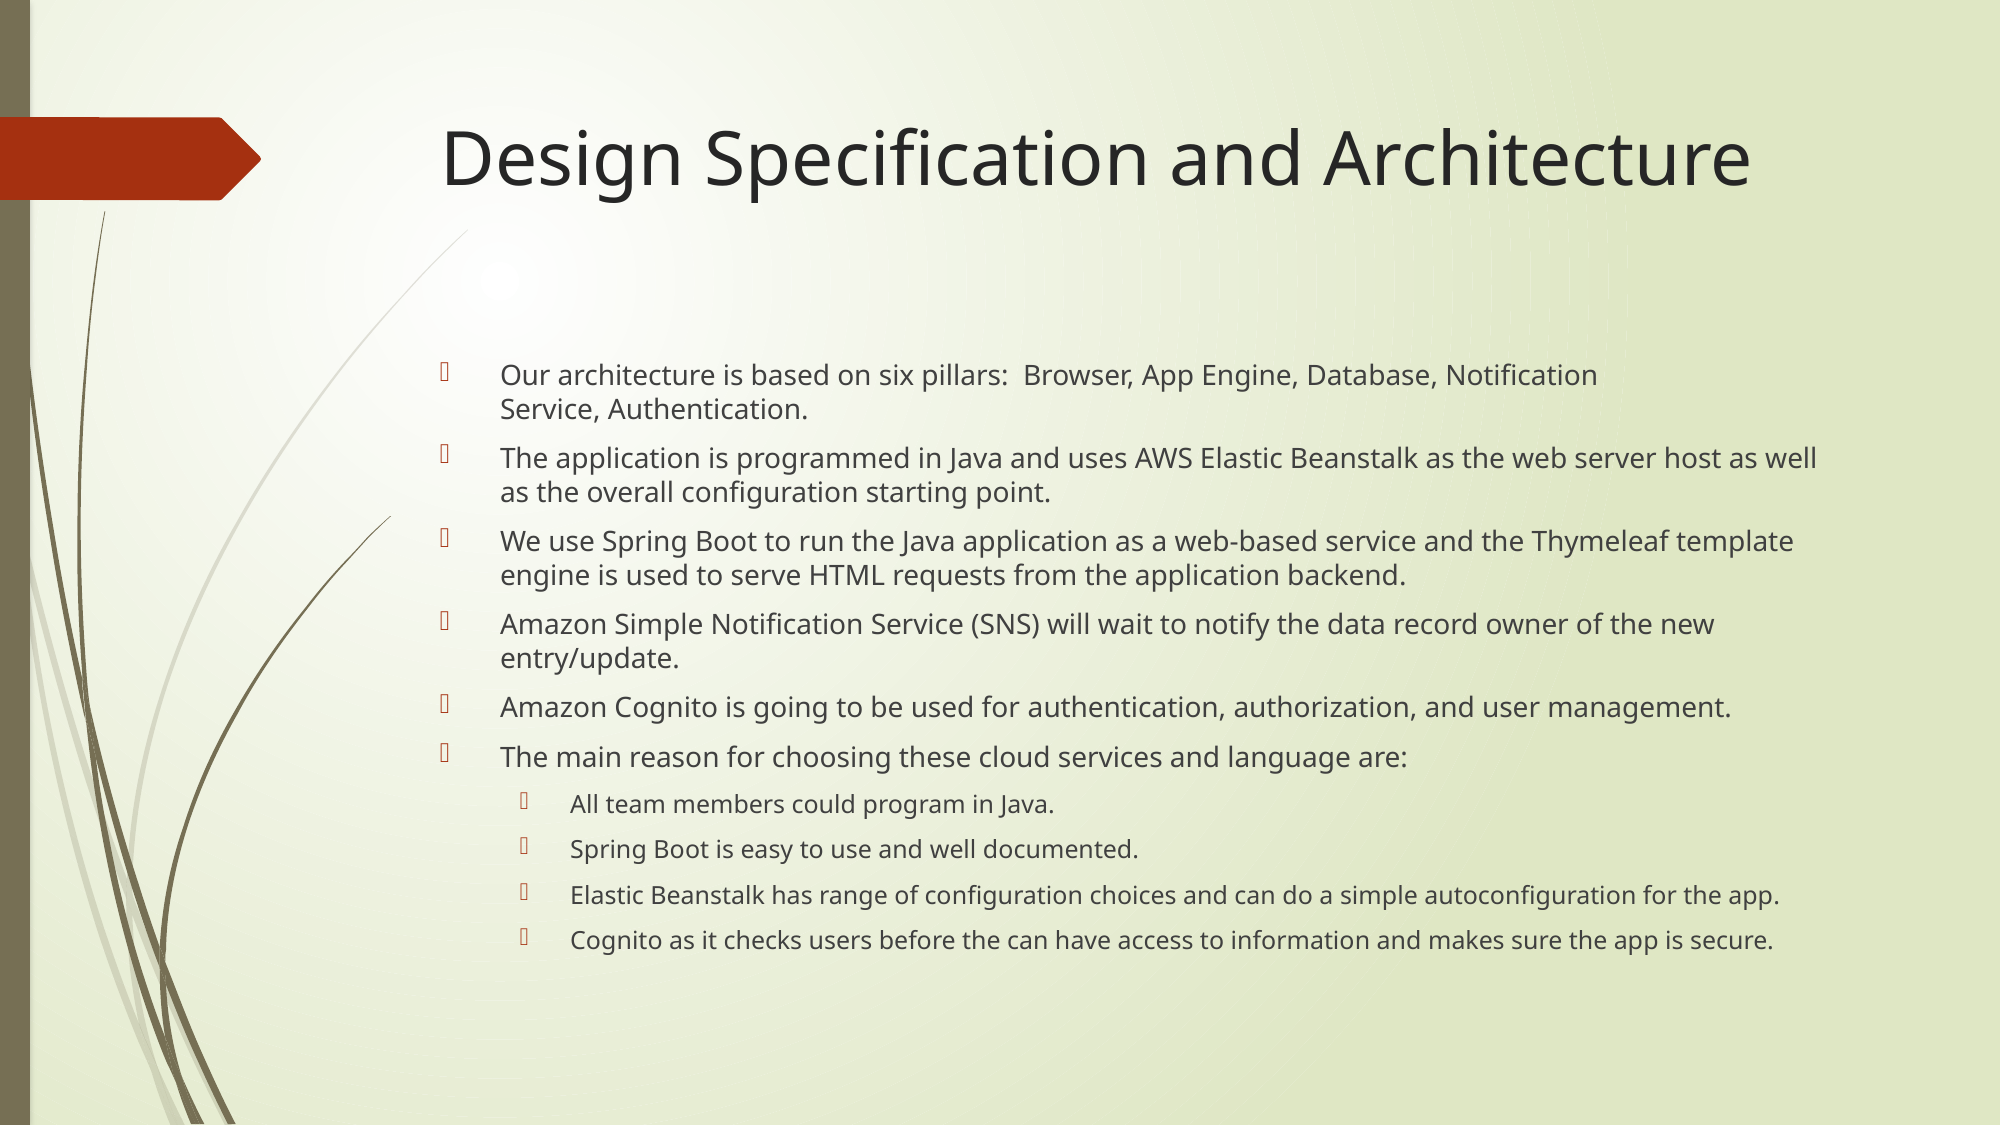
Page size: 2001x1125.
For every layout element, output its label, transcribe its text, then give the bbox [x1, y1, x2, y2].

title Design Specification and Architecture [425, 102, 1888, 313]
list Our architecture is based on six pillars: Browser, App Engine, Database, Notification Service, Authentication. The application is programmed in Java and uses AWS Elastic Beanstalk as the web server host as well as the overall configuration starting point. We use Spring Boot to run the Java application as a web-based service and the Thymeleaf template engine is used to serve HTML requests from the application backend. Amazon Simple Notification Service (SNS) will wait to notify the data record owner of the new entry/update. Amazon Cognito is going to be used for authentication, authorization, and user management. The main reason for choosing these cloud services and language are: All team members could program in Java. Spring Boot is easy to use and well documented. Elastic Beanstalk has range of configuration choices and can do a simple autoconfiguration for the app. Cognito as it checks users before the can have access to information and makes sure the app is secure. [424, 350, 1888, 970]
